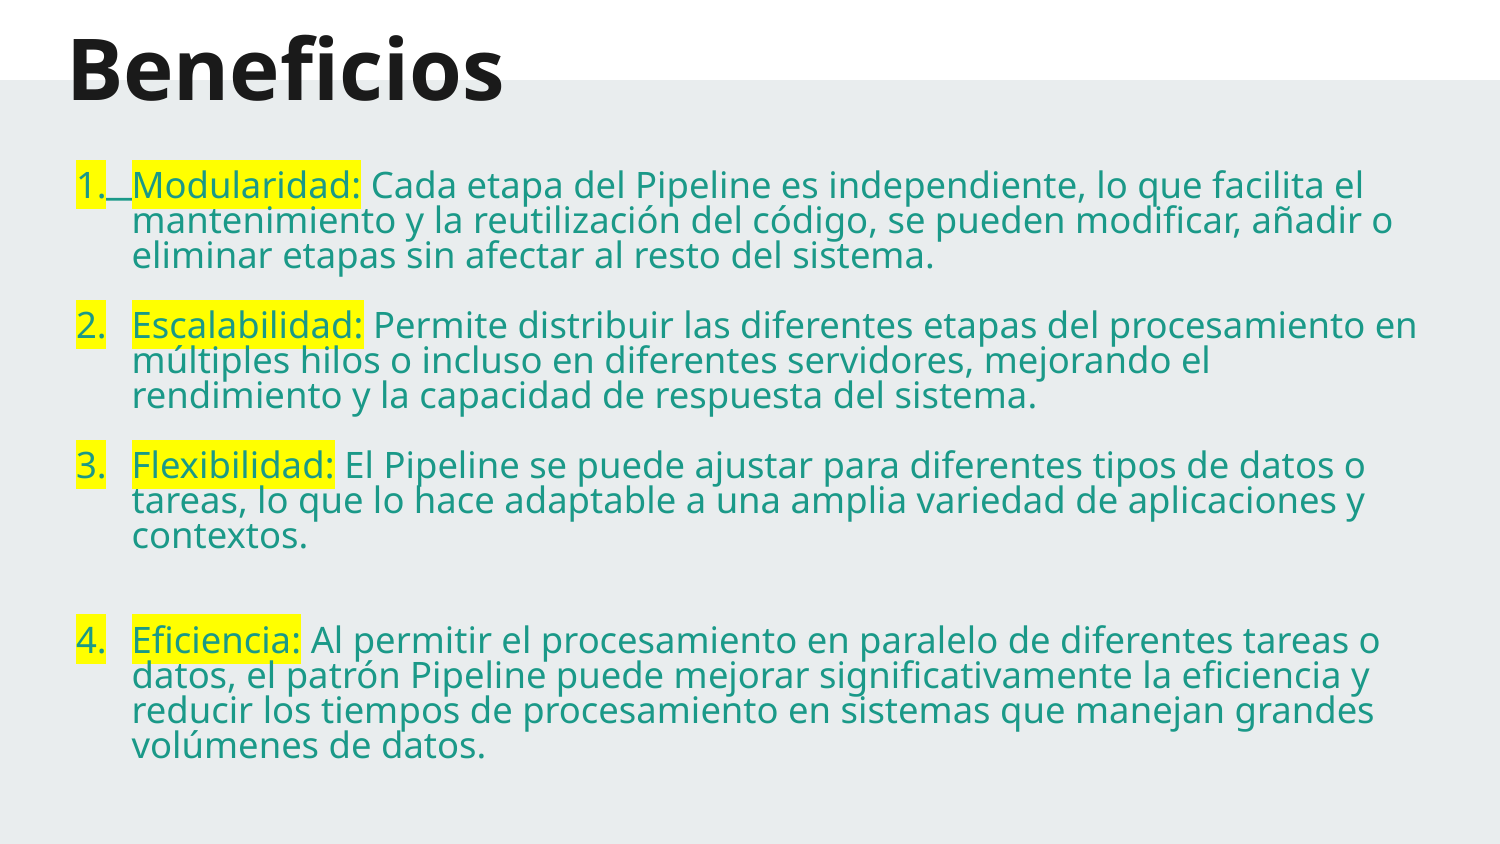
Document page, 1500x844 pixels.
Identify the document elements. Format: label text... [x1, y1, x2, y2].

subtitle Modularidad: Cada etapa del Pipeline es independiente, lo que facilita el mantenimiento y la reutilización del código, se pueden modificar, añadir o eliminar etapas sin afectar al resto del sistema. Escalabilidad: Permite distribuir las diferentes etapas del procesamiento en múltiples hilos o incluso en diferentes servidores, mejorando el rendimiento y la capacidad de respuesta del sistema. Flexibilidad: El Pipeline se puede ajustar para diferentes tipos de datos o tareas, lo que lo hace adaptable a una amplia variedad de aplicaciones y contextos. Eficiencia: Al permitir el procesamiento en paralelo de diferentes tareas o datos, el patrón Pipeline puede mejorar significativamente la eficiencia y reducir los tiempos de procesamiento en sistemas que manejan grandes volúmenes de datos. [41, 155, 1440, 844]
title Beneficios [51, 0, 1449, 92]
